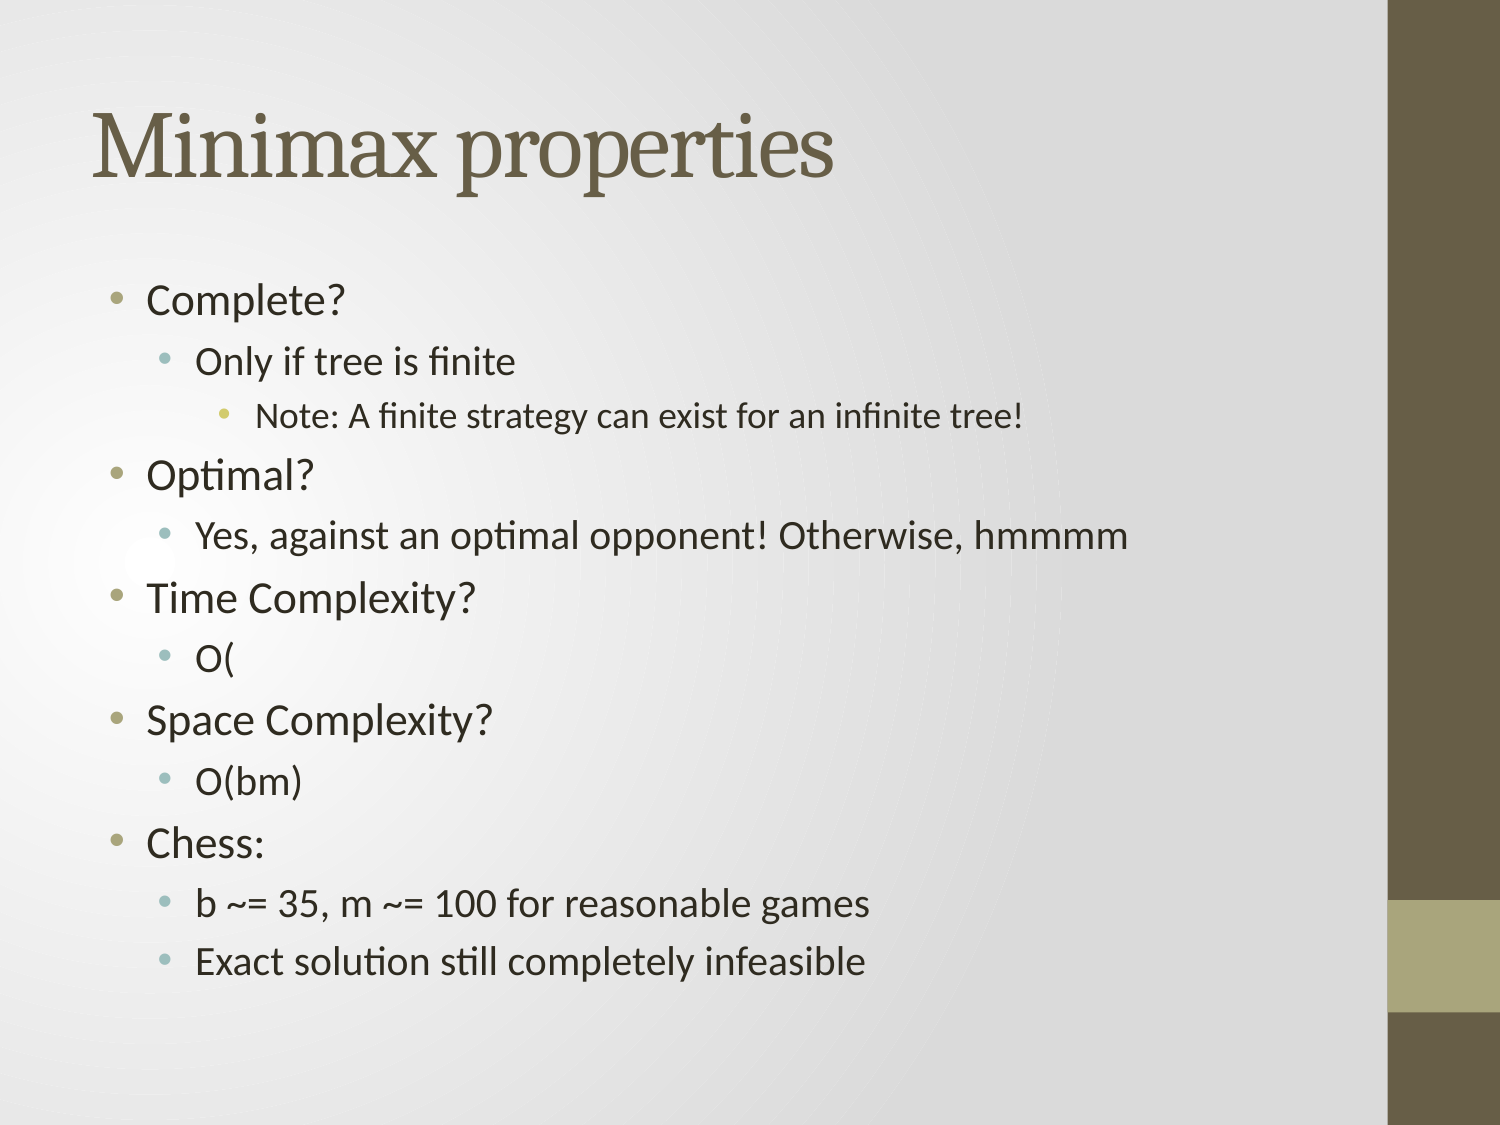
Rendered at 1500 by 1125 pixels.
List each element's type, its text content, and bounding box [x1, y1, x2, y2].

title Minimax properties [75, 45, 1325, 233]
